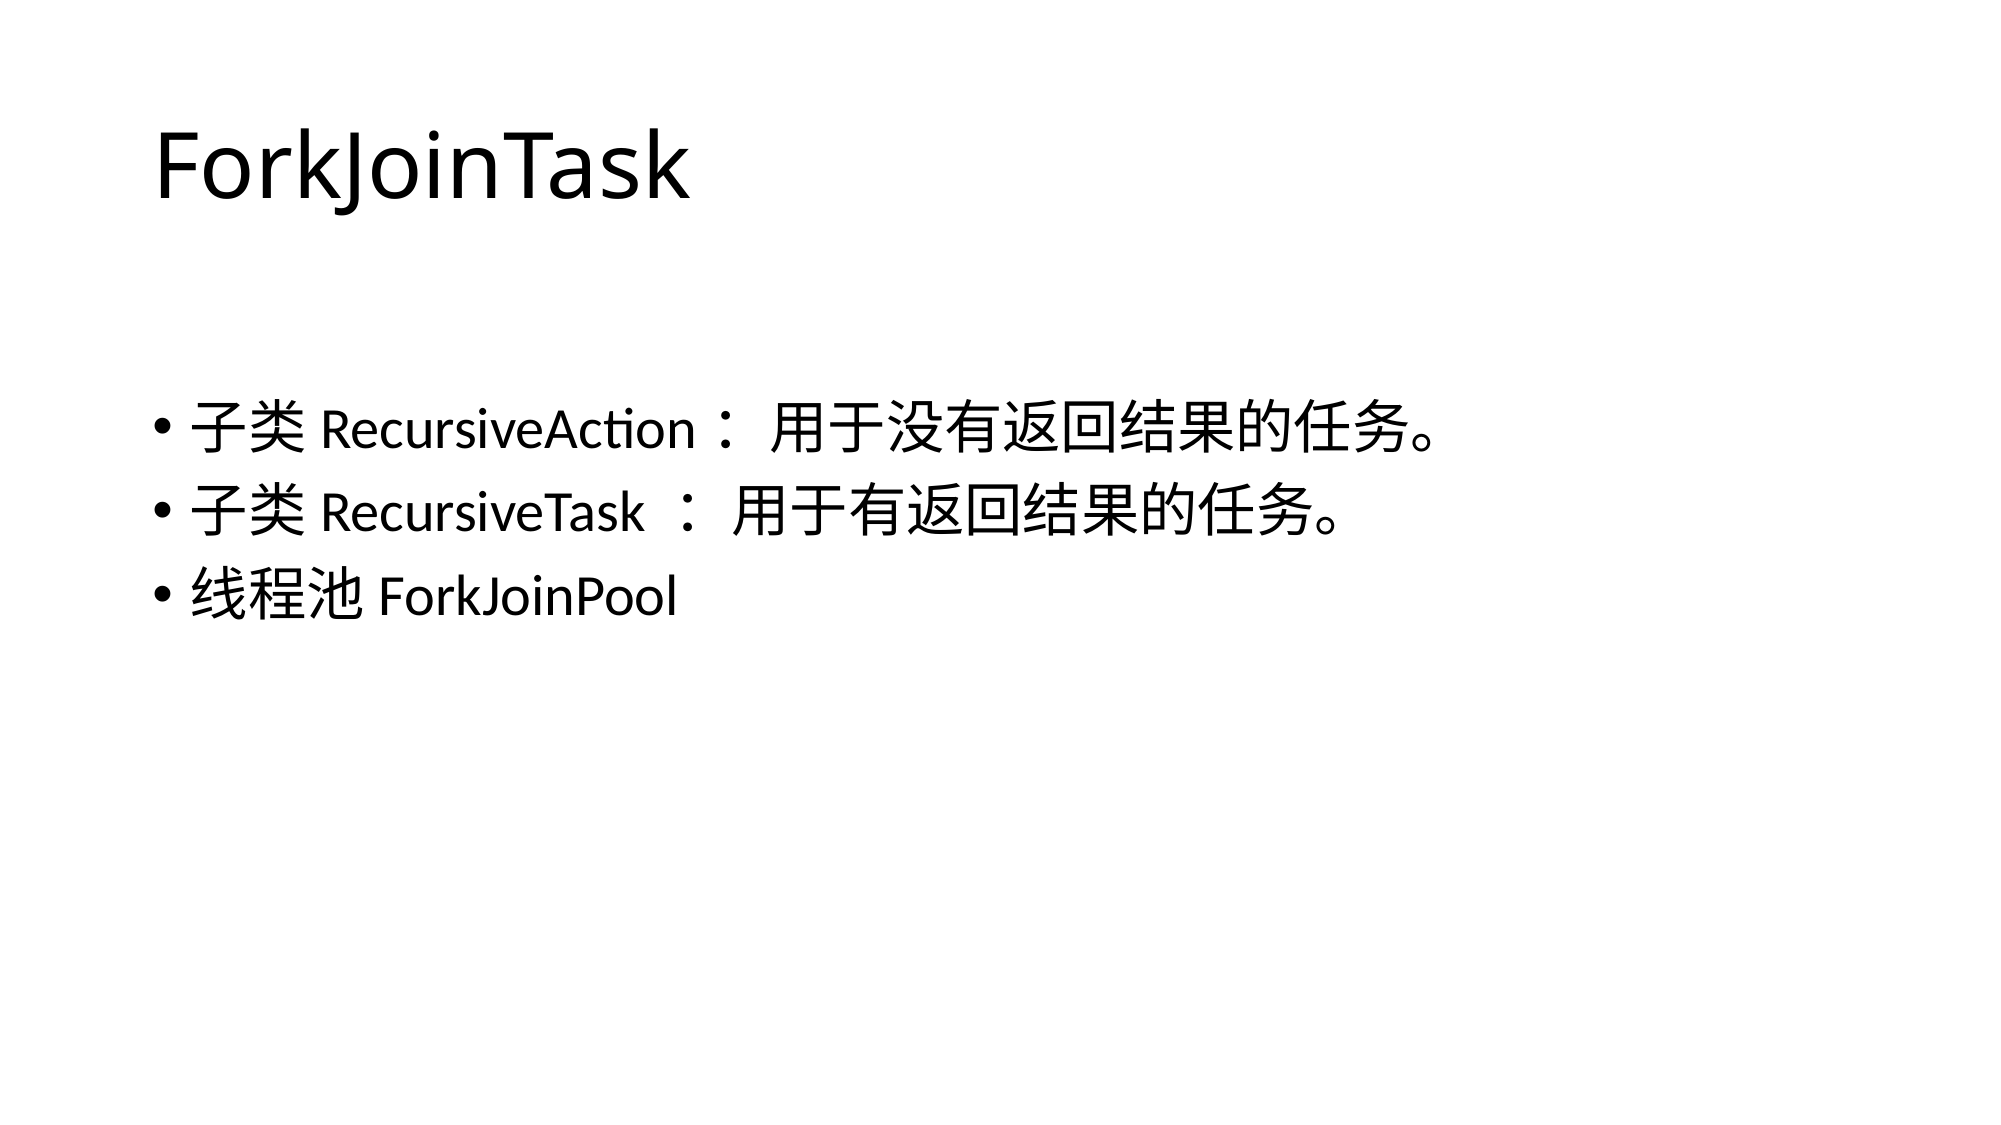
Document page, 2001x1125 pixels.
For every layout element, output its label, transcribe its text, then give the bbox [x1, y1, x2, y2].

list 子类RecursiveAction：用于没有返回结果的任务。 子类RecursiveTask ：用于有返回结果的任务。 线程池ForkJoinPool [137, 299, 1863, 1014]
title ForkJoinTask [137, 59, 1863, 278]
